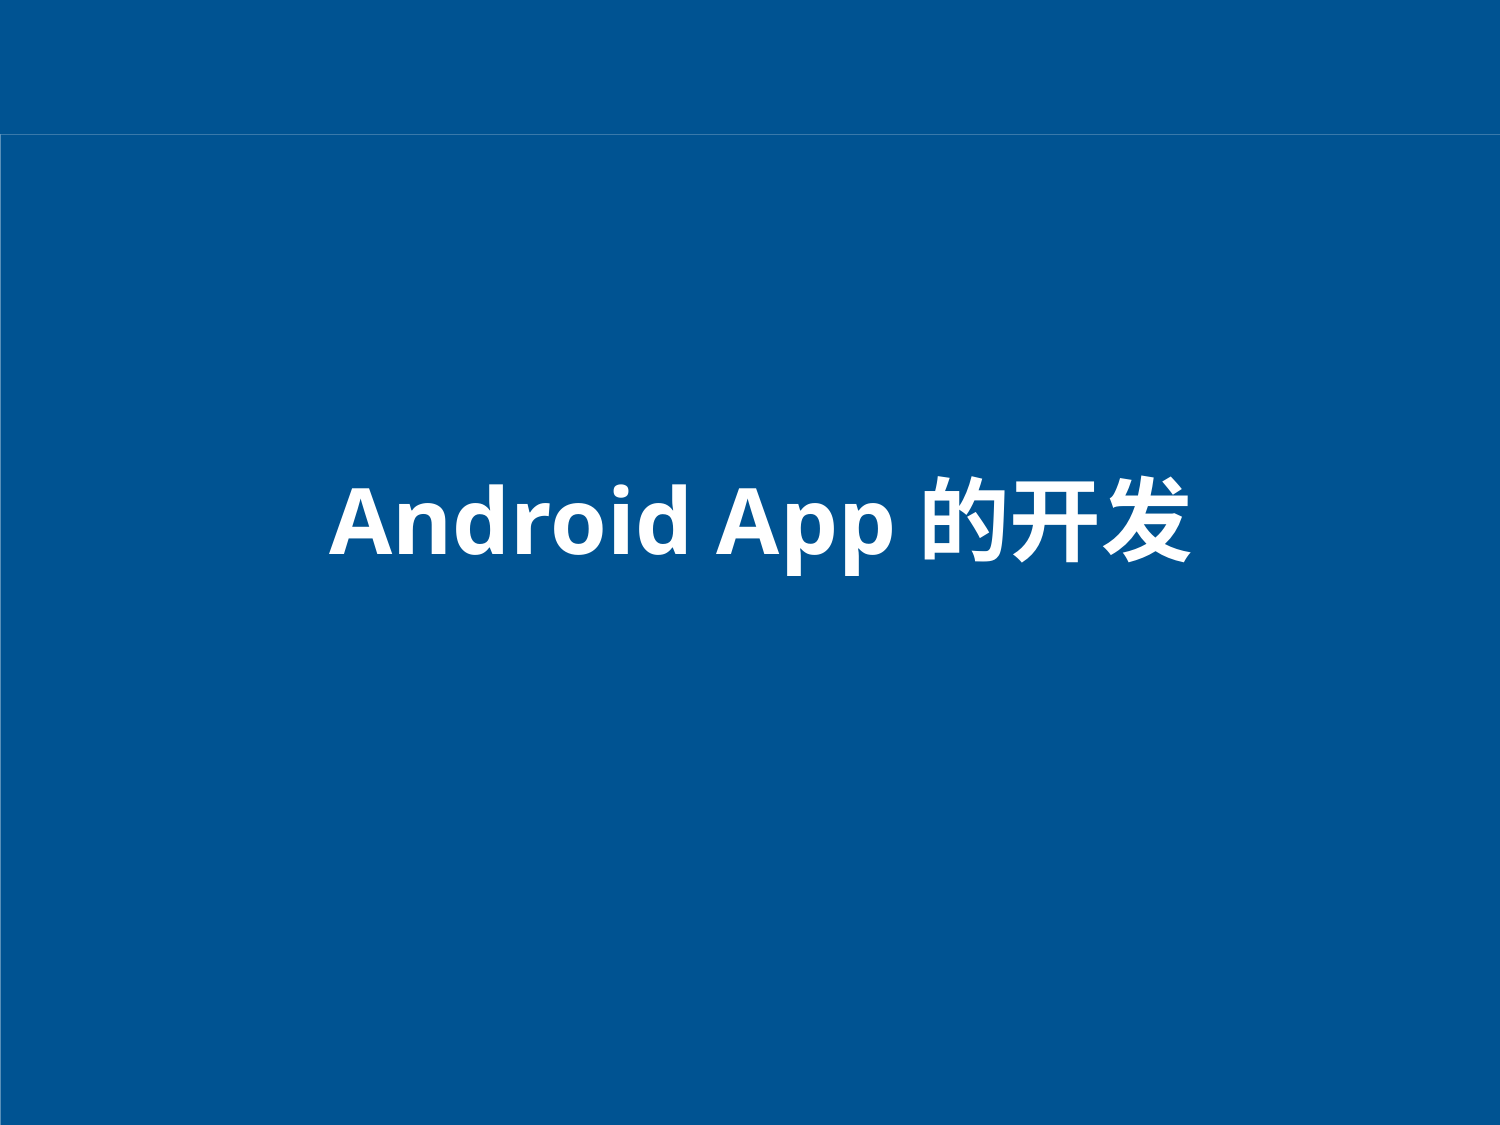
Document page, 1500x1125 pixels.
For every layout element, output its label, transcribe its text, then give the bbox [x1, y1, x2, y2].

title Android App的开发 [123, 397, 1399, 639]
